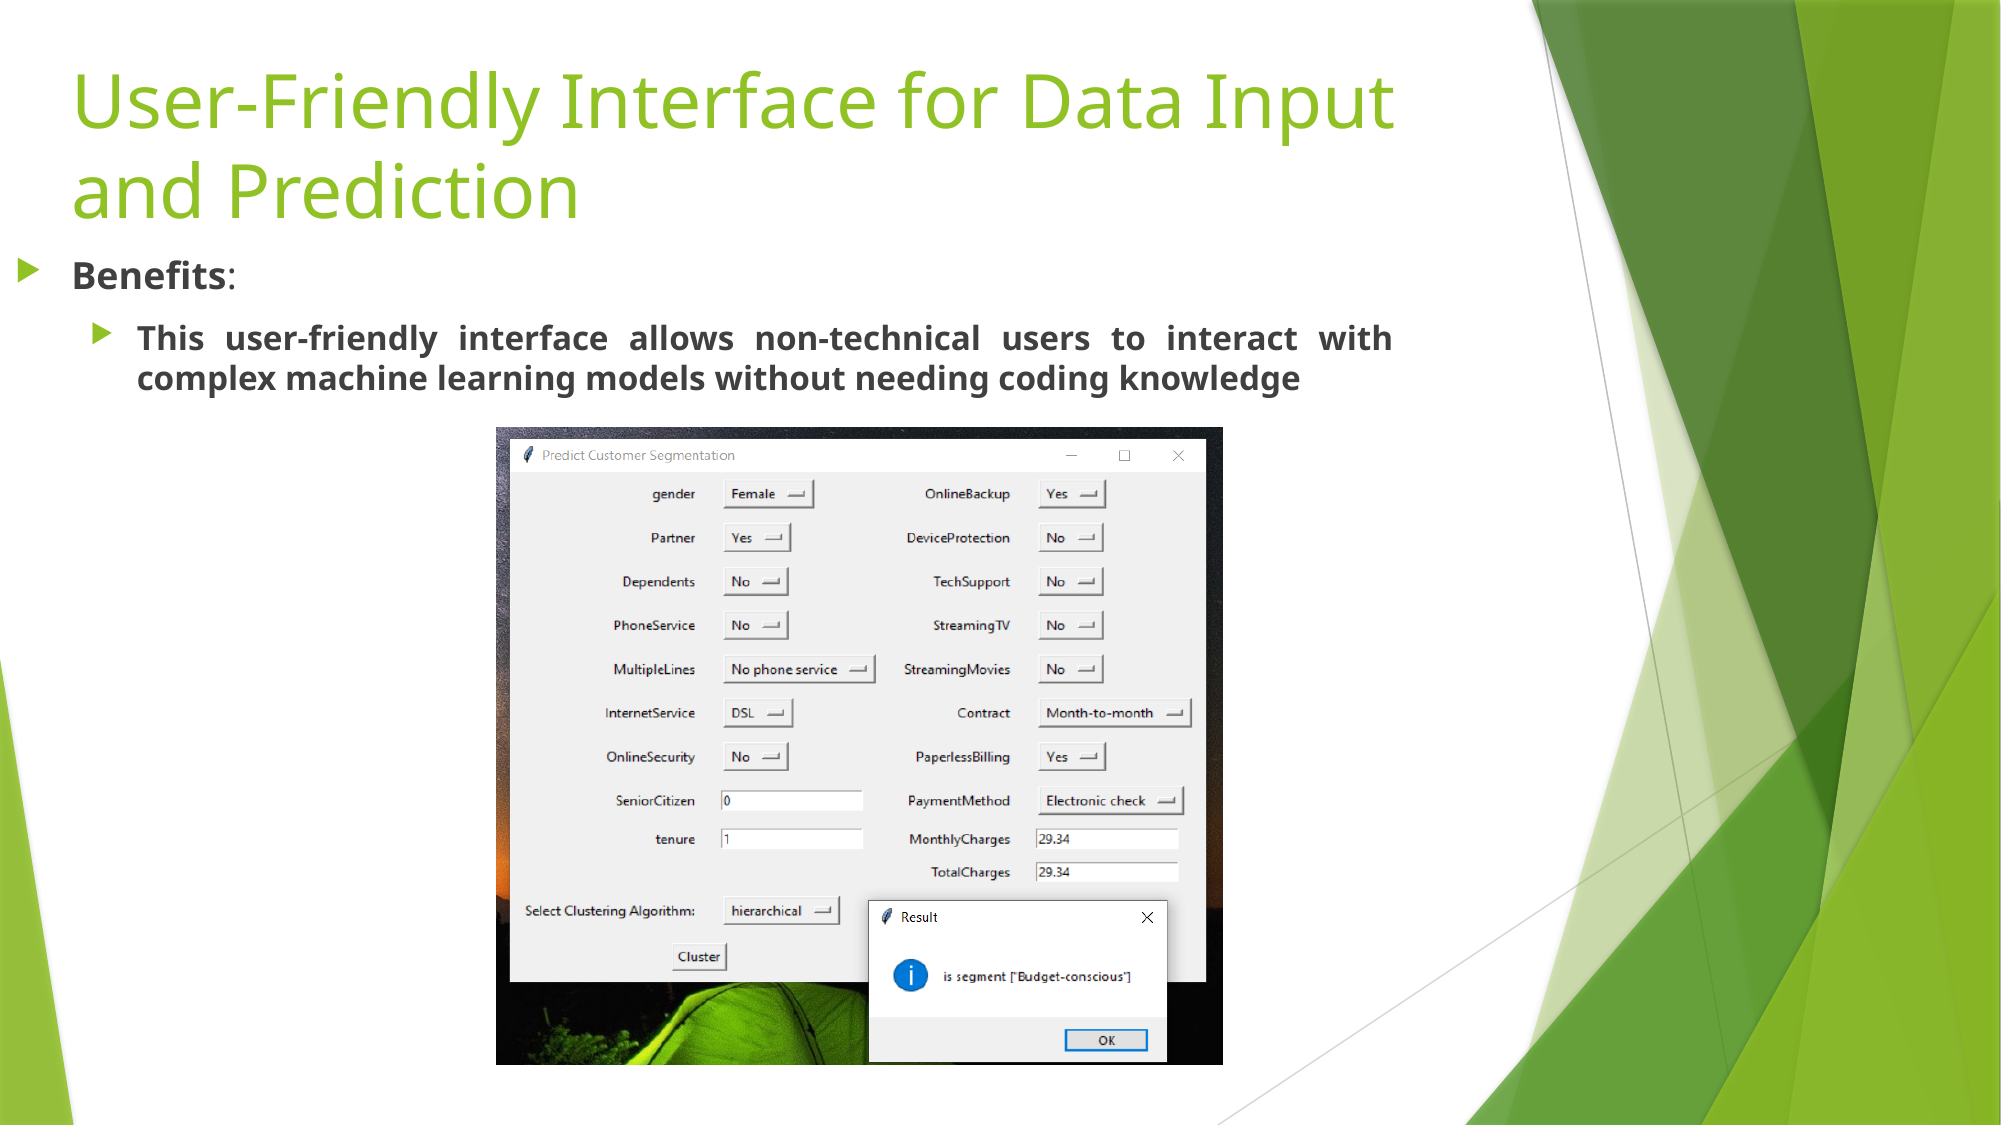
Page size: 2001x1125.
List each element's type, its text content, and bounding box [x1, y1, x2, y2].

picture [496, 427, 1224, 1065]
list Benefits: This user-friendly interface allows non-technical users to interact with complex machine learning models without needing coding knowledge [0, 244, 1411, 881]
title User-Friendly Interface for Data Input and Prediction [56, 45, 1468, 263]
